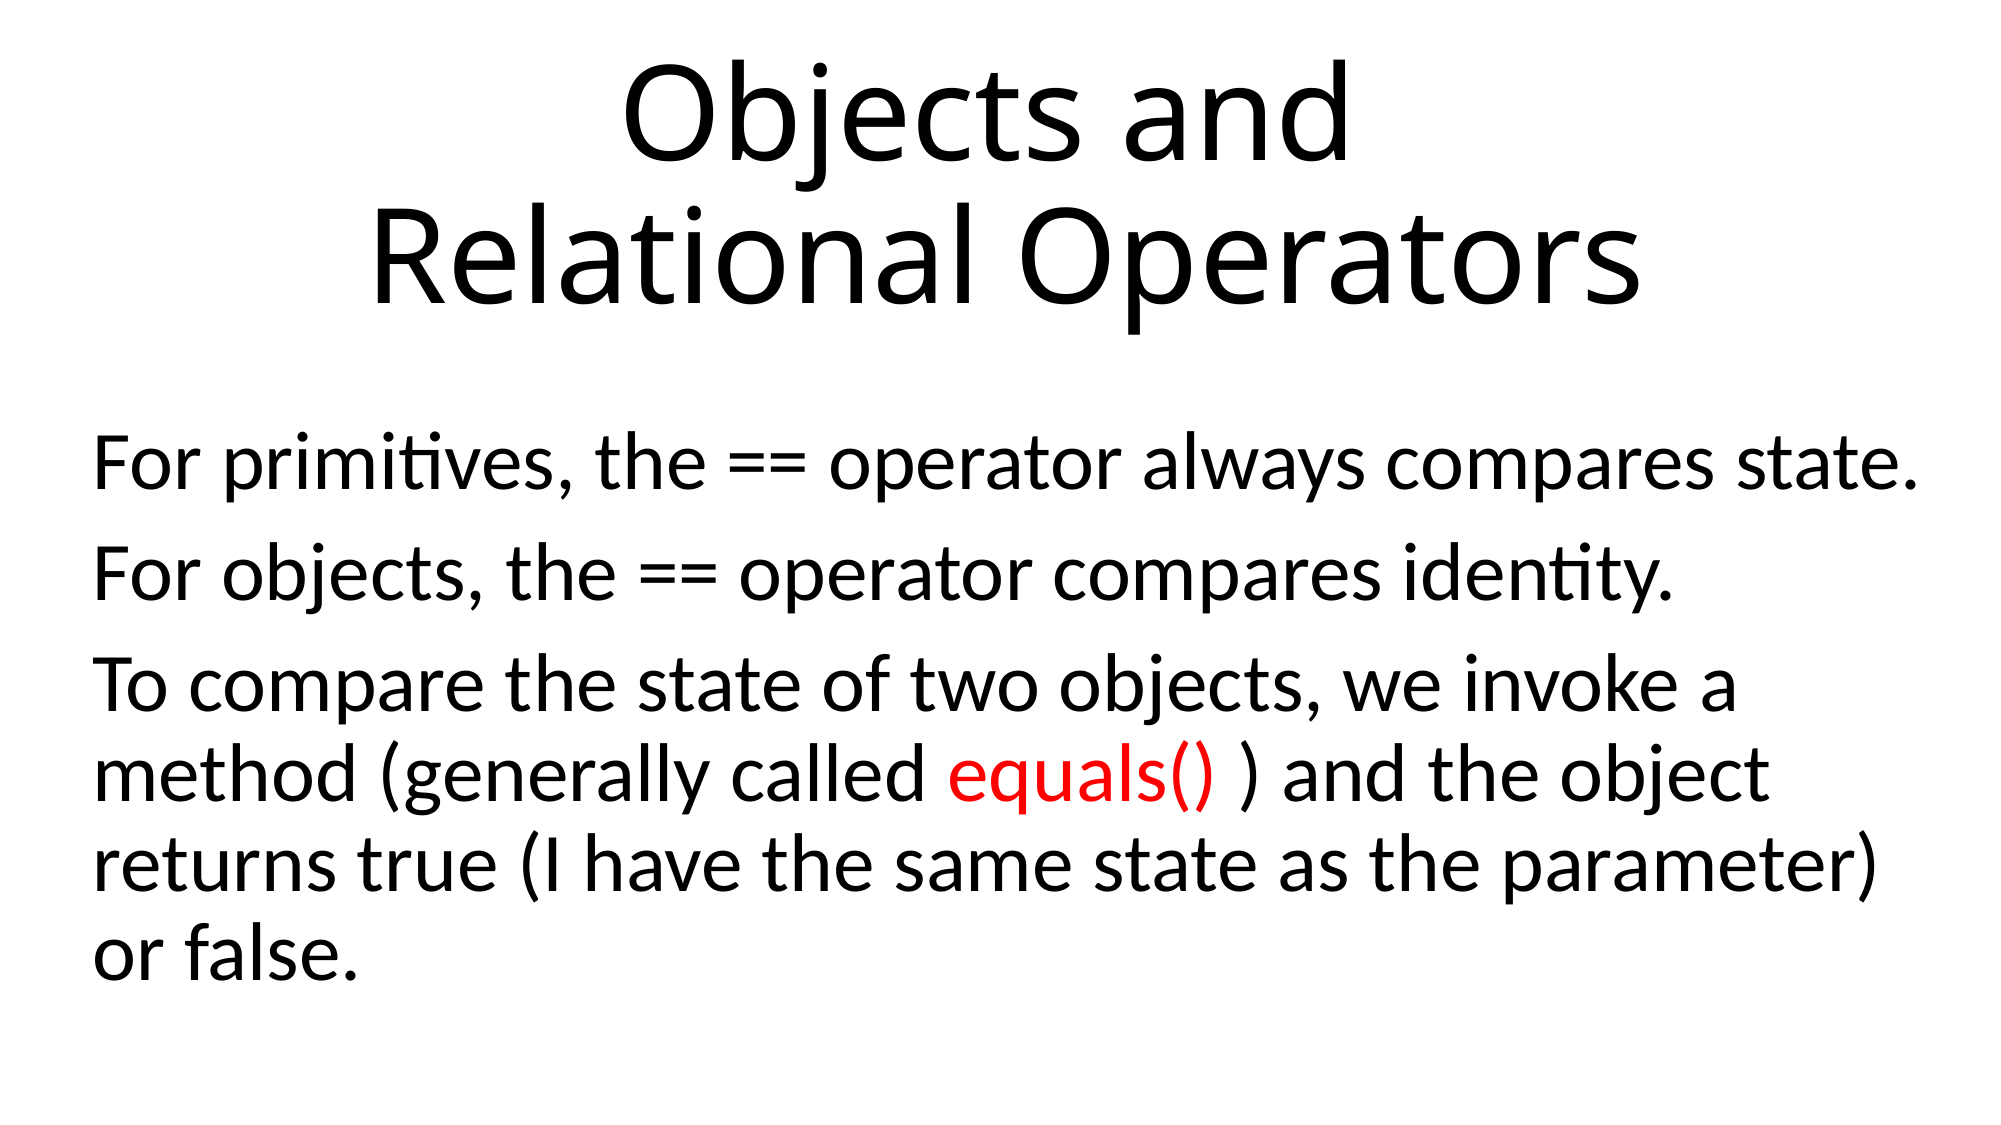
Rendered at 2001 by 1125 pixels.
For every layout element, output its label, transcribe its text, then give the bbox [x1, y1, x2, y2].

subtitle For primitives, the == operator always compares state. For objects, the == operator compares identity. To compare the state of two objects, we invoke a method (generally called equals() ) and the object returns true (I have the same state as the parameter) or false. [77, 410, 1970, 1063]
title Objects and Relational Operators [117, 36, 1893, 340]
